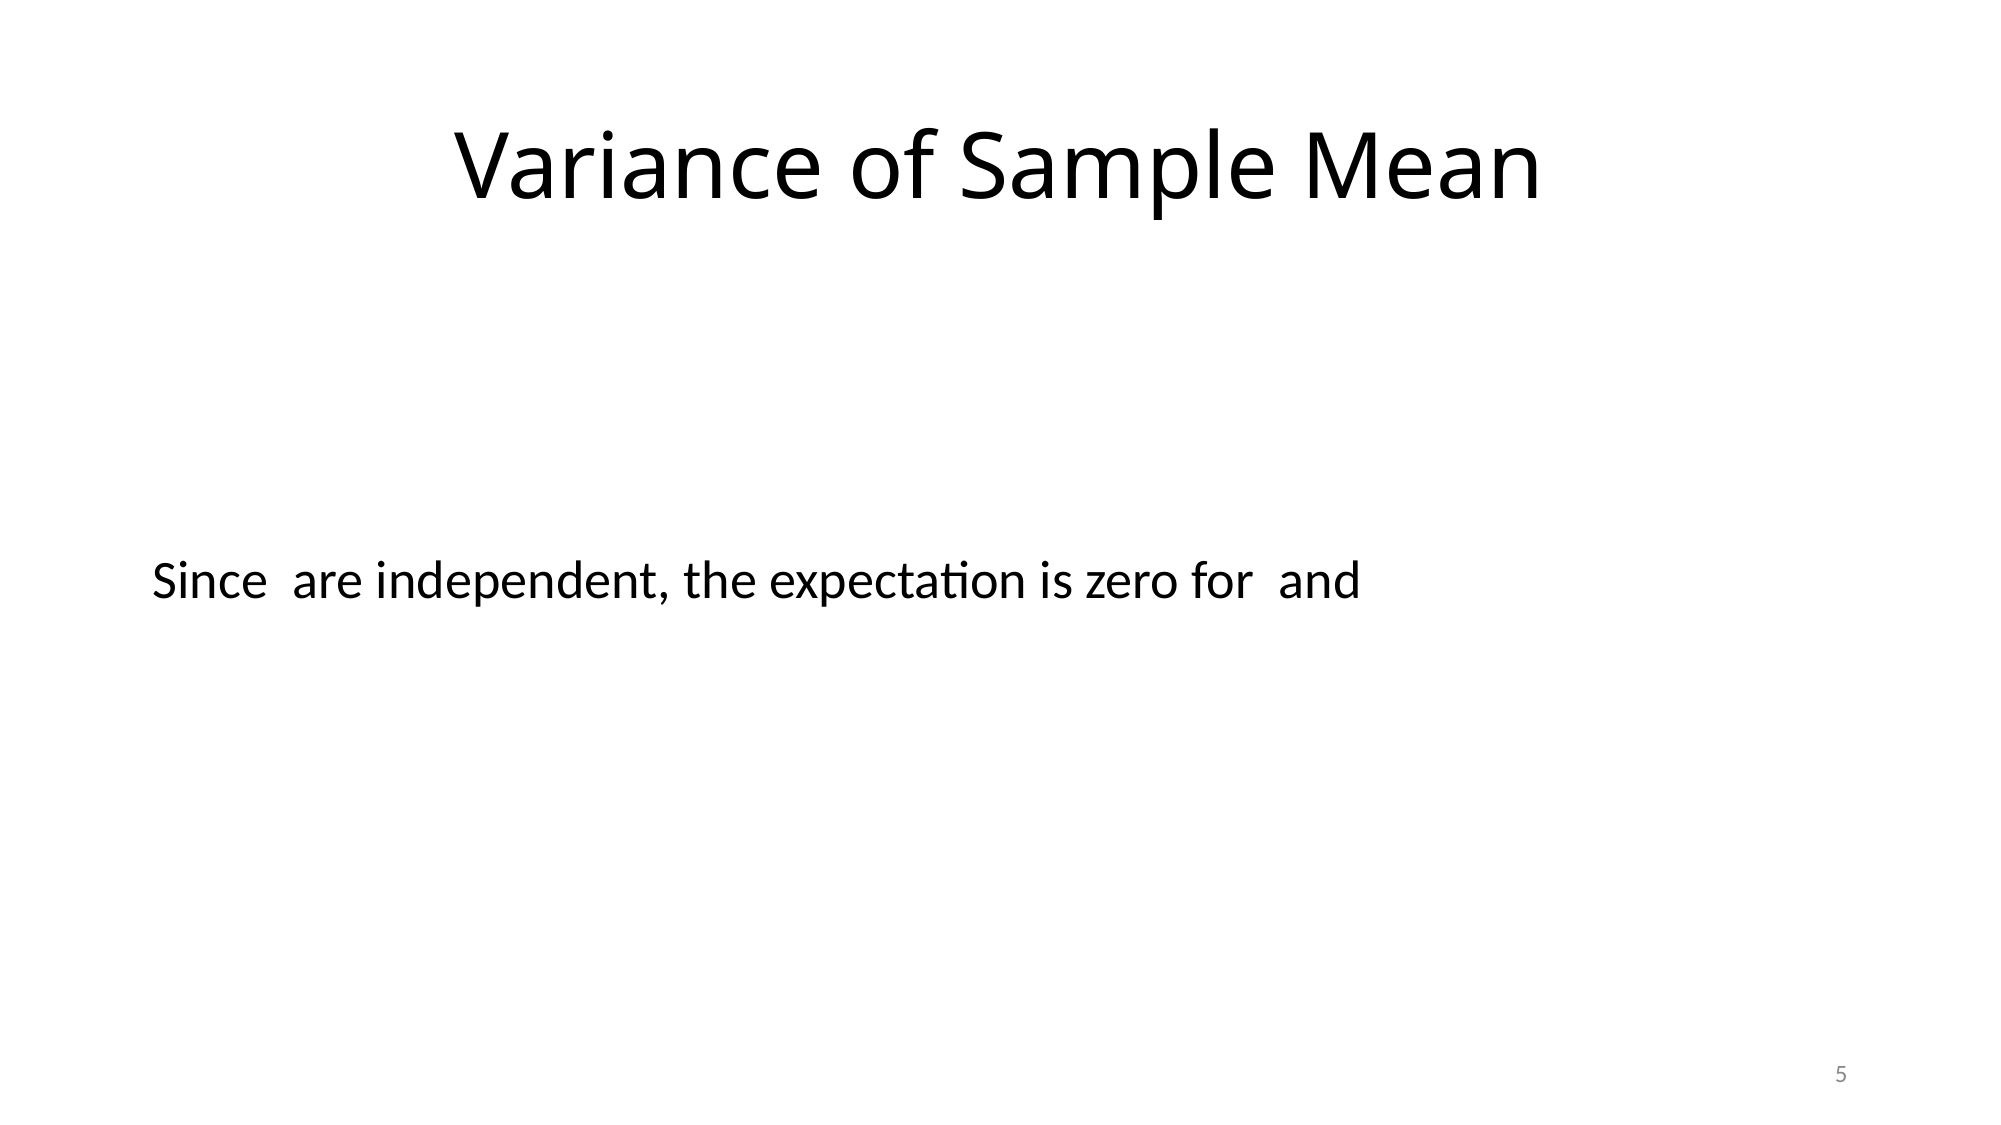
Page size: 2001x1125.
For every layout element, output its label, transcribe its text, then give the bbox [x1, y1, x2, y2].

title Variance of Sample Mean [137, 59, 1863, 278]
slide_number 5 [1412, 1042, 1863, 1103]
